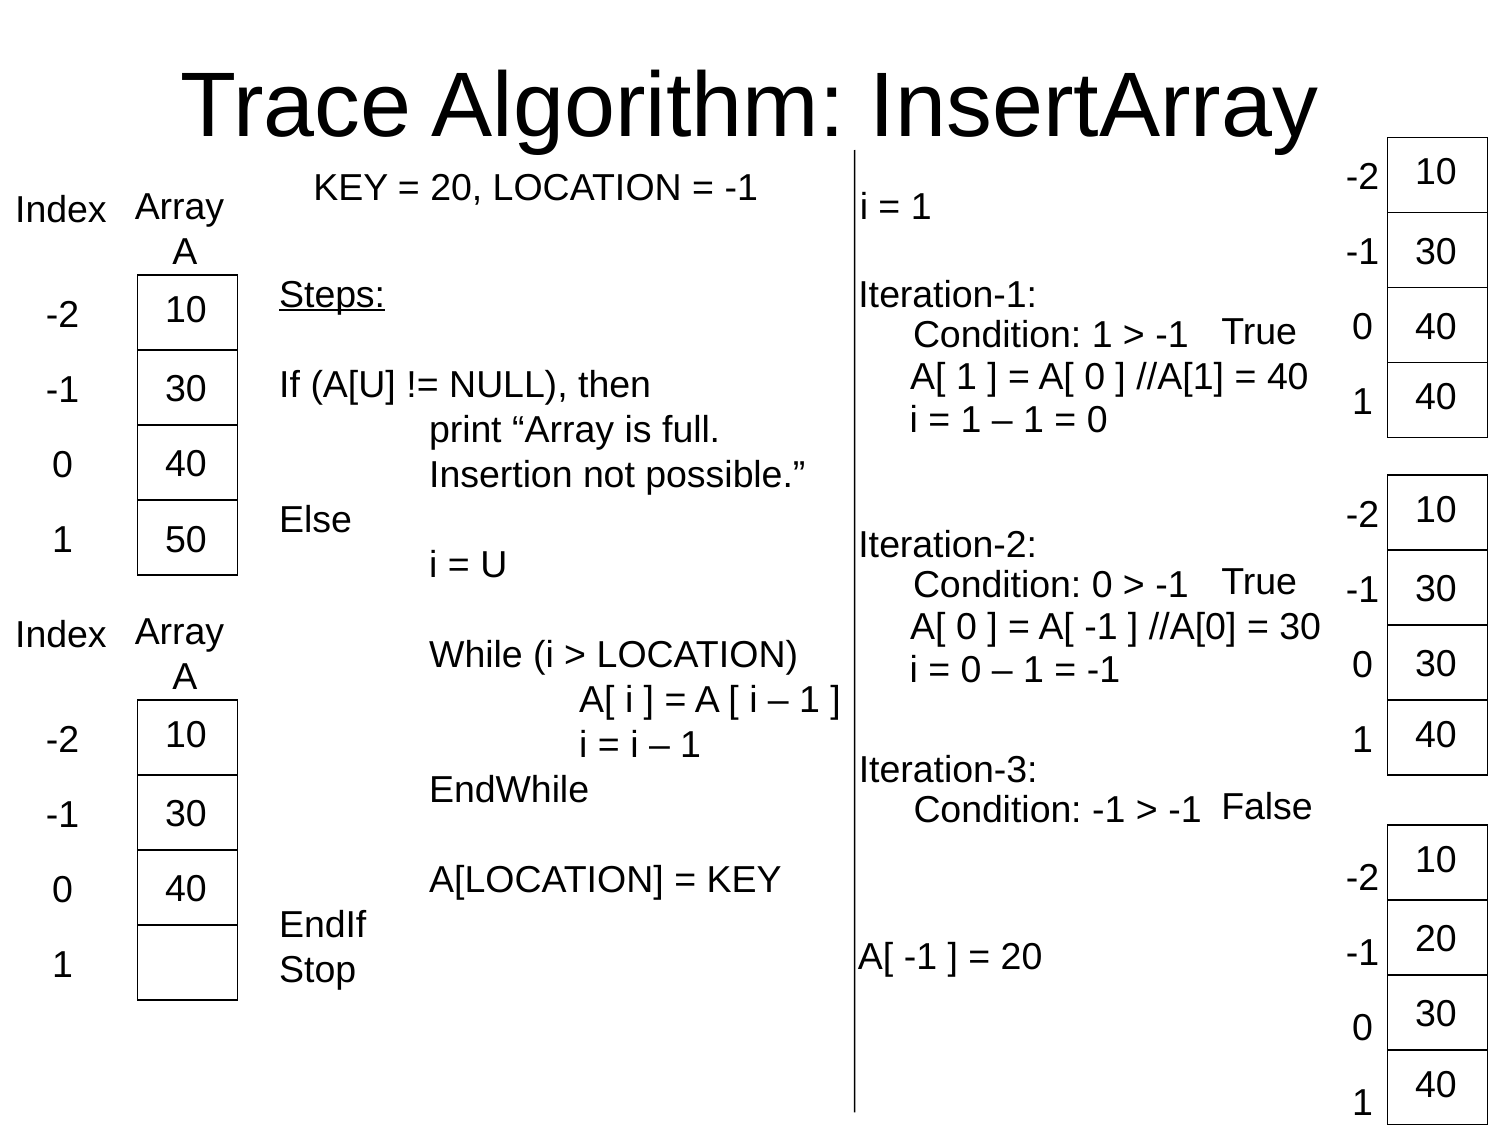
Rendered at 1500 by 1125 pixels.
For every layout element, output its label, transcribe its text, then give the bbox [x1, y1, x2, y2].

text_box i = 1 – 1 = 0 [894, 387, 1123, 448]
text_box Condition: 1 > -1 [898, 302, 1204, 344]
text_box -1 [12, 774, 113, 849]
text_box [1387, 362, 1488, 438]
text_box [1387, 212, 1488, 287]
text_box 40 [1400, 702, 1472, 762]
text_box [137, 924, 238, 1000]
text_box [1387, 899, 1488, 974]
text_box [1387, 287, 1488, 362]
text_box Index [0, 177, 122, 237]
text_box 40 [150, 856, 222, 917]
text_box i = 0 – 1 = -1 [894, 637, 1136, 698]
text_box 1 [1312, 1062, 1387, 1125]
text_box -2 [1312, 137, 1387, 212]
text_box A[ 1 ] = A[ 0 ] //A[1] = 40 [895, 344, 1312, 405]
text_box [1387, 624, 1488, 699]
text_box 40 [1400, 1052, 1472, 1113]
text_box Condition: 0 > -1 [898, 552, 1204, 594]
text_box [1387, 824, 1488, 899]
text_box [1387, 137, 1488, 212]
text_box False [1206, 774, 1328, 835]
text_box 40 [1400, 294, 1472, 355]
text_box -2 [12, 274, 113, 349]
text_box 1 [12, 499, 113, 575]
text_box [137, 499, 238, 575]
text_box i = 1 [844, 174, 947, 235]
text_box Array A [120, 174, 250, 280]
text_box -1 [12, 349, 113, 424]
text_box 0 [1312, 624, 1387, 699]
text_box [137, 424, 238, 499]
text_box 40 [1400, 364, 1472, 425]
text_box 0 [12, 424, 113, 499]
text_box [137, 849, 238, 924]
text_box [1387, 974, 1488, 1049]
text_box True [1206, 299, 1312, 344]
text_box [137, 774, 238, 849]
text_box [1387, 1049, 1488, 1125]
text_box KEY = 20, LOCATION = -1 [298, 155, 774, 216]
text_box Iteration-2: [843, 512, 1053, 573]
text_box [1387, 474, 1488, 549]
text_box 30 [1400, 631, 1472, 692]
text_box 1 [1312, 699, 1387, 775]
text_box 0 [1312, 287, 1387, 362]
title Trace Algorithm: InsertArray [112, 37, 1388, 163]
text_box 1 [12, 924, 113, 1000]
text_box [1387, 699, 1488, 775]
text_box -2 [12, 699, 113, 774]
text_box 0 [1312, 987, 1387, 1062]
text_box 40 [150, 431, 222, 492]
text_box -2 [1312, 837, 1387, 912]
text_box Iteration-3: [844, 737, 1053, 798]
text_box Array A [120, 599, 250, 705]
text_box 30 [1400, 981, 1472, 1042]
text_box A[ -1 ] = 20 [843, 924, 1058, 985]
text_box Steps: If (A[U] != NULL), then print “Array is full. Insertion not possible.” Else i = U While (i > LOCATION) A[ i ] = A [ i – 1 ] i = i – 1 EndWhile A[LOCATION] = KEY EndIf Stop [264, 262, 854, 998]
text_box A[ 0 ] = A[ -1 ] //A[0] = 30 [895, 594, 1312, 655]
text_box Iteration-1: [843, 262, 1053, 323]
text_box Condition: -1 > -1 [898, 777, 1217, 837]
text_box [1387, 549, 1488, 624]
text_box [137, 274, 238, 349]
text_box -2 [1312, 474, 1387, 549]
text_box Index [0, 602, 122, 663]
text_box 1 [1312, 362, 1387, 438]
text_box -1 [1312, 212, 1387, 287]
text_box [137, 699, 238, 774]
text_box 0 [12, 849, 113, 924]
text_box -1 [1312, 549, 1387, 624]
text_box [137, 349, 238, 424]
text_box -1 [1312, 912, 1387, 987]
text_box True [1206, 549, 1312, 594]
text_box 50 [150, 507, 222, 568]
